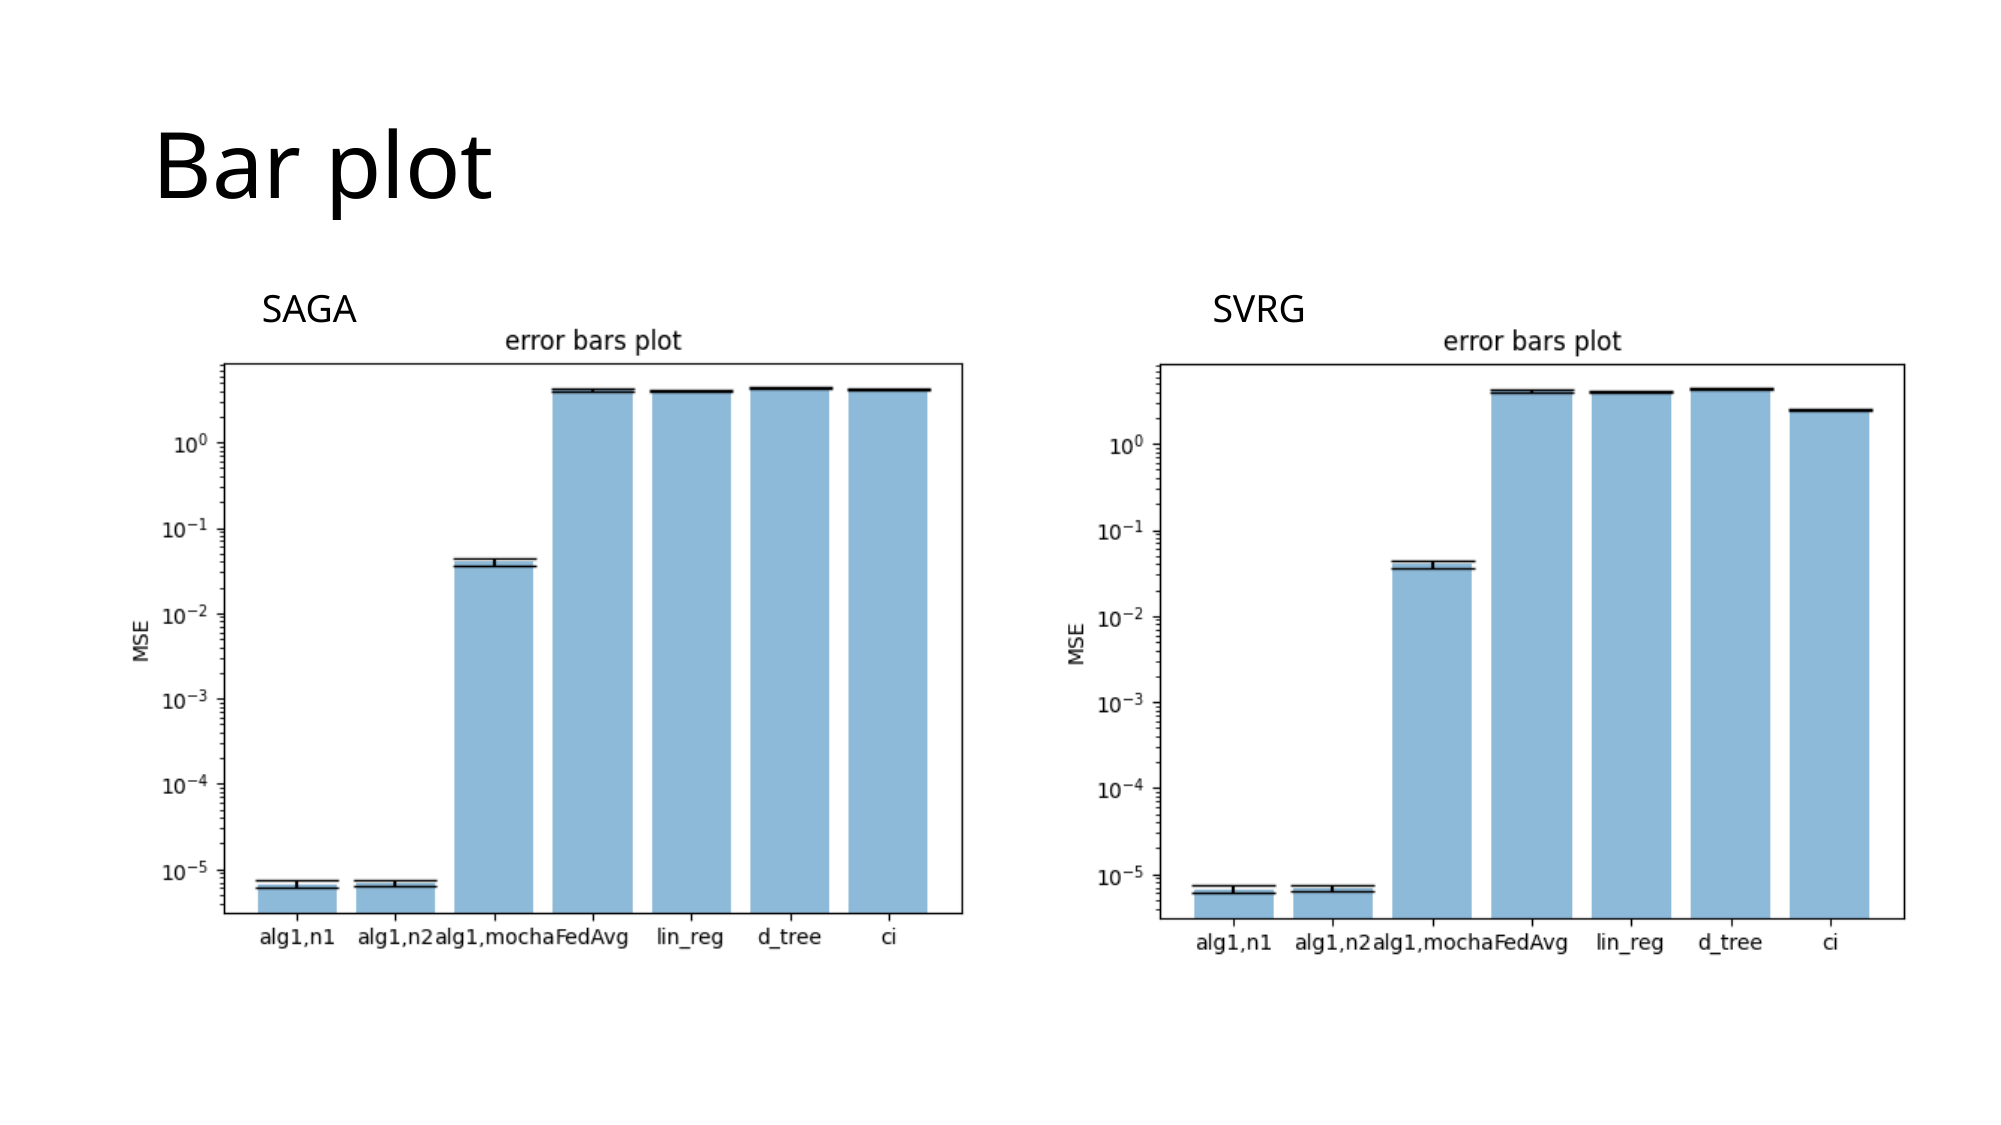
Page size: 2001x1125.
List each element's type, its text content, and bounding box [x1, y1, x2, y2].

title Bar plot [137, 59, 1863, 277]
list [104, 277, 1039, 992]
picture [1039, 277, 2000, 998]
